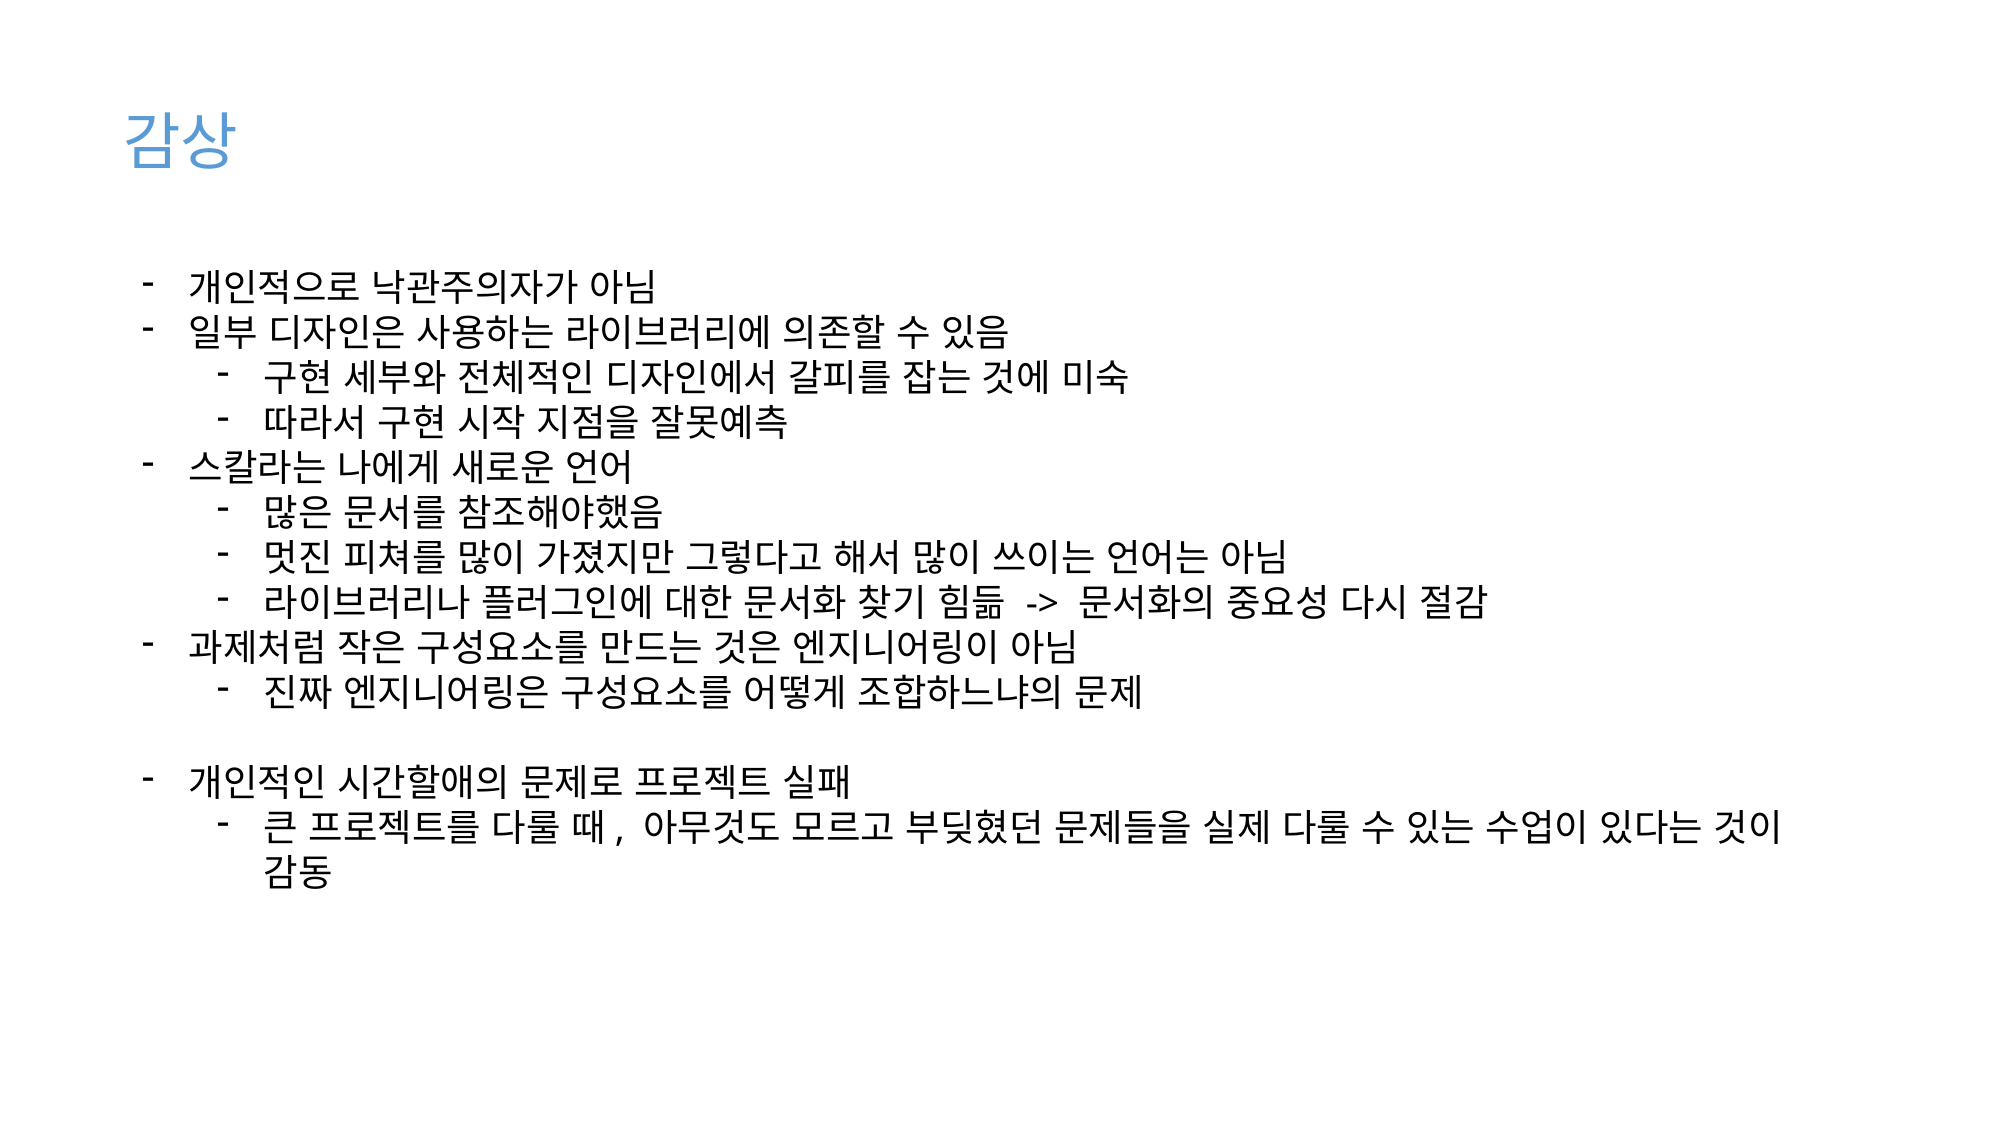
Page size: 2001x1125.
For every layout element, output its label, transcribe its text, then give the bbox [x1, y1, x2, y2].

text_box 감상 [108, 94, 254, 185]
text_box 개인적으로 낙관주의자가 아님 일부 디자인은 사용하는 라이브러리에 의존할 수 있음 구현 세부와 전체적인 디자인에서 갈피를 잡는 것에 미숙 따라서 구현 시작 지점을 잘못예측 스칼라는 나에게 새로운 언어 많은 문서를 참조해야했음 멋진 피쳐를 많이 가졌지만 그렇다고 해서 많이 쓰이는 언어는 아님 라이브러리나 플러그인에 대한 문서화 찾기 힘듦 -> 문서화의 중요성 다시 절감 과제처럼 작은 구성요소를 만드는 것은 엔지니어링이 아님 진짜 엔지니어링은 구성요소를 어떻게 조합하느냐의 문제 개인적인 시간할애의 문제로 프로젝트 실패 큰 프로젝트를 다룰 때, 아무것도 모르고 부딪혔던 문제들을 실제 다룰 수 있는 수업이 있다는 것이 감동 [127, 257, 1842, 902]
